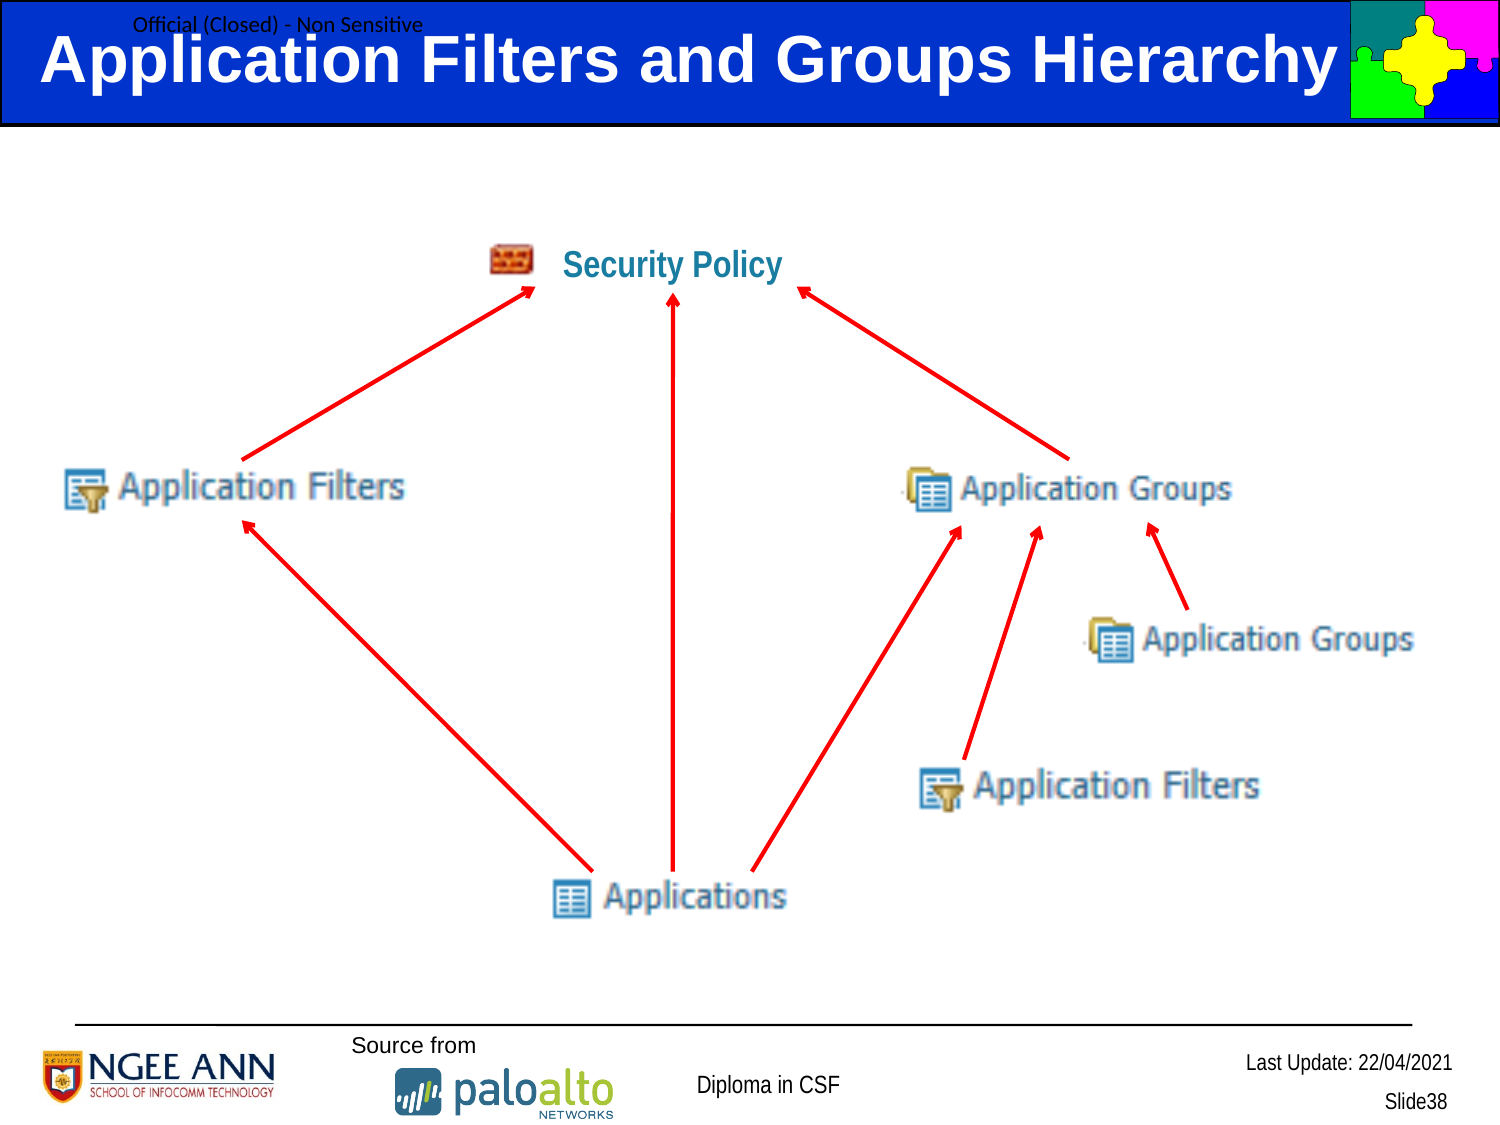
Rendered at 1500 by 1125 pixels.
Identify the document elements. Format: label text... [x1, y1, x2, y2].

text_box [241, 286, 536, 461]
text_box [751, 525, 962, 872]
picture [395, 1068, 613, 1119]
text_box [964, 525, 1041, 761]
title Application Filters and Groups Hierarchy [23, 0, 1500, 115]
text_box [1147, 521, 1188, 611]
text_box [241, 520, 593, 872]
picture [17, 1028, 299, 1125]
picture [56, 459, 428, 521]
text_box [796, 286, 1070, 460]
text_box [488, 232, 824, 287]
picture [962, 759, 1284, 821]
picture [899, 459, 1239, 523]
picture [548, 871, 797, 929]
picture [1081, 609, 1421, 673]
